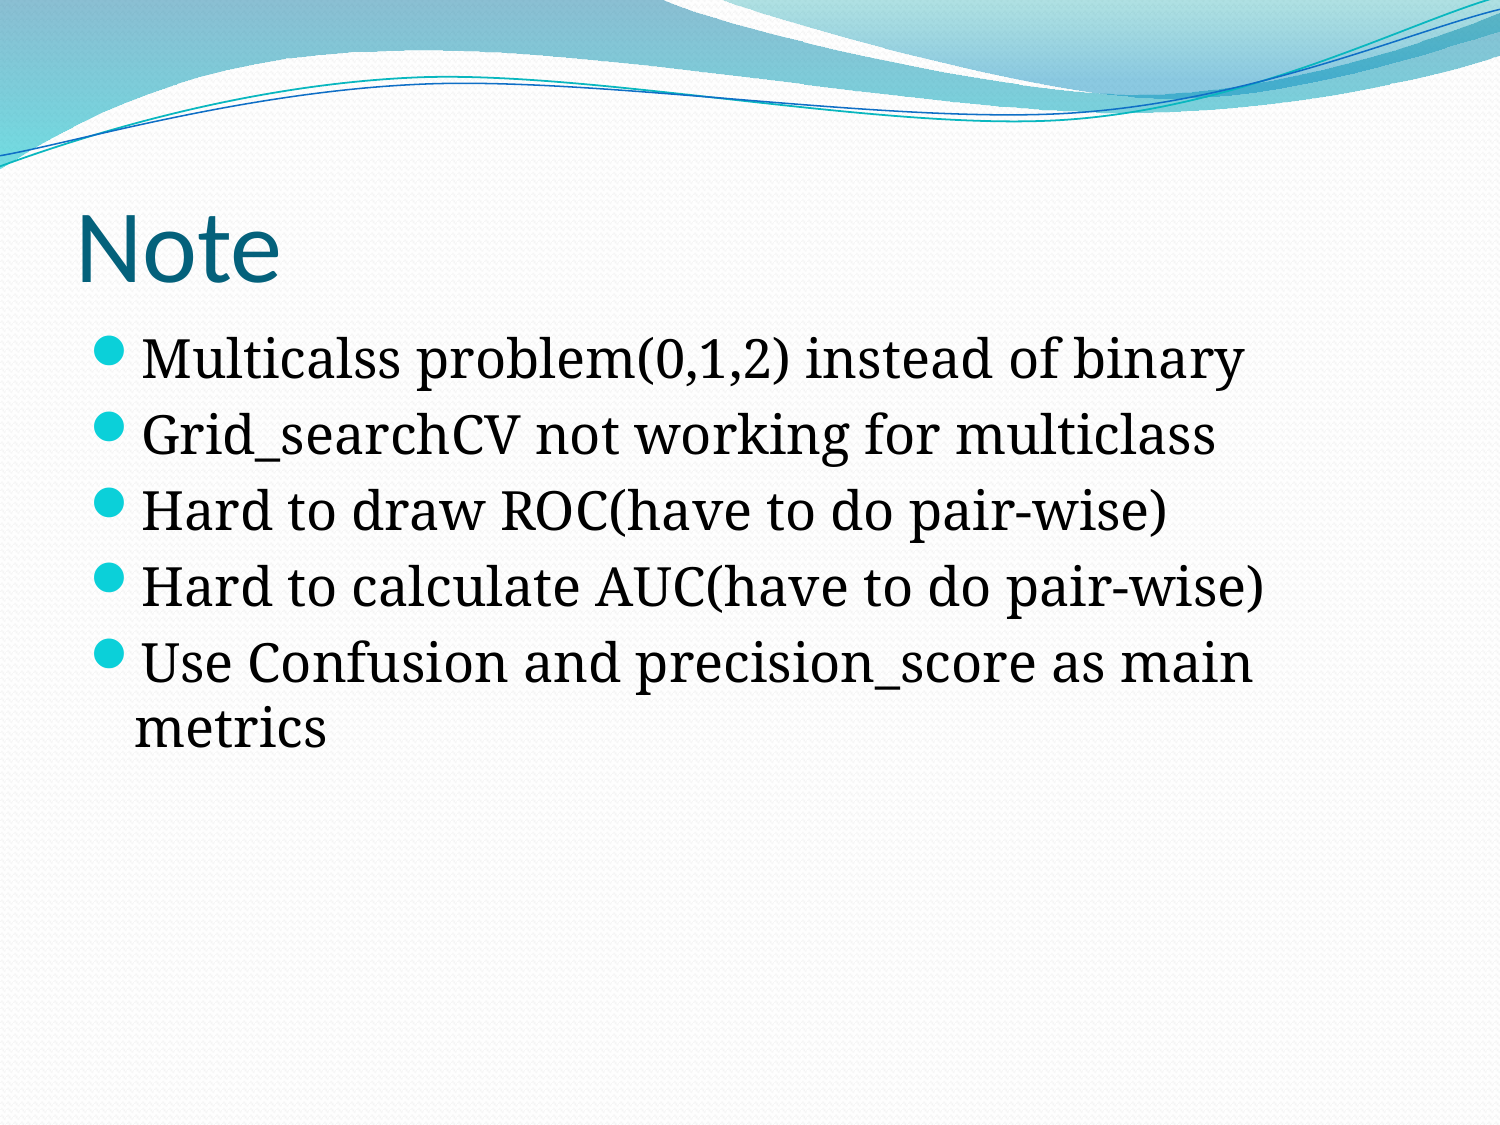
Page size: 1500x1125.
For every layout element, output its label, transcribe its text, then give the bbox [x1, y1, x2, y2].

title Note [75, 115, 1425, 303]
list Multicalss problem(0,1,2) instead of binary Grid_searchCV not working for multiclass Hard to draw ROC(have to do pair-wise) Hard to calculate AUC(have to do pair-wise) Use Confusion and precision_score as main metrics [75, 317, 1425, 1038]
